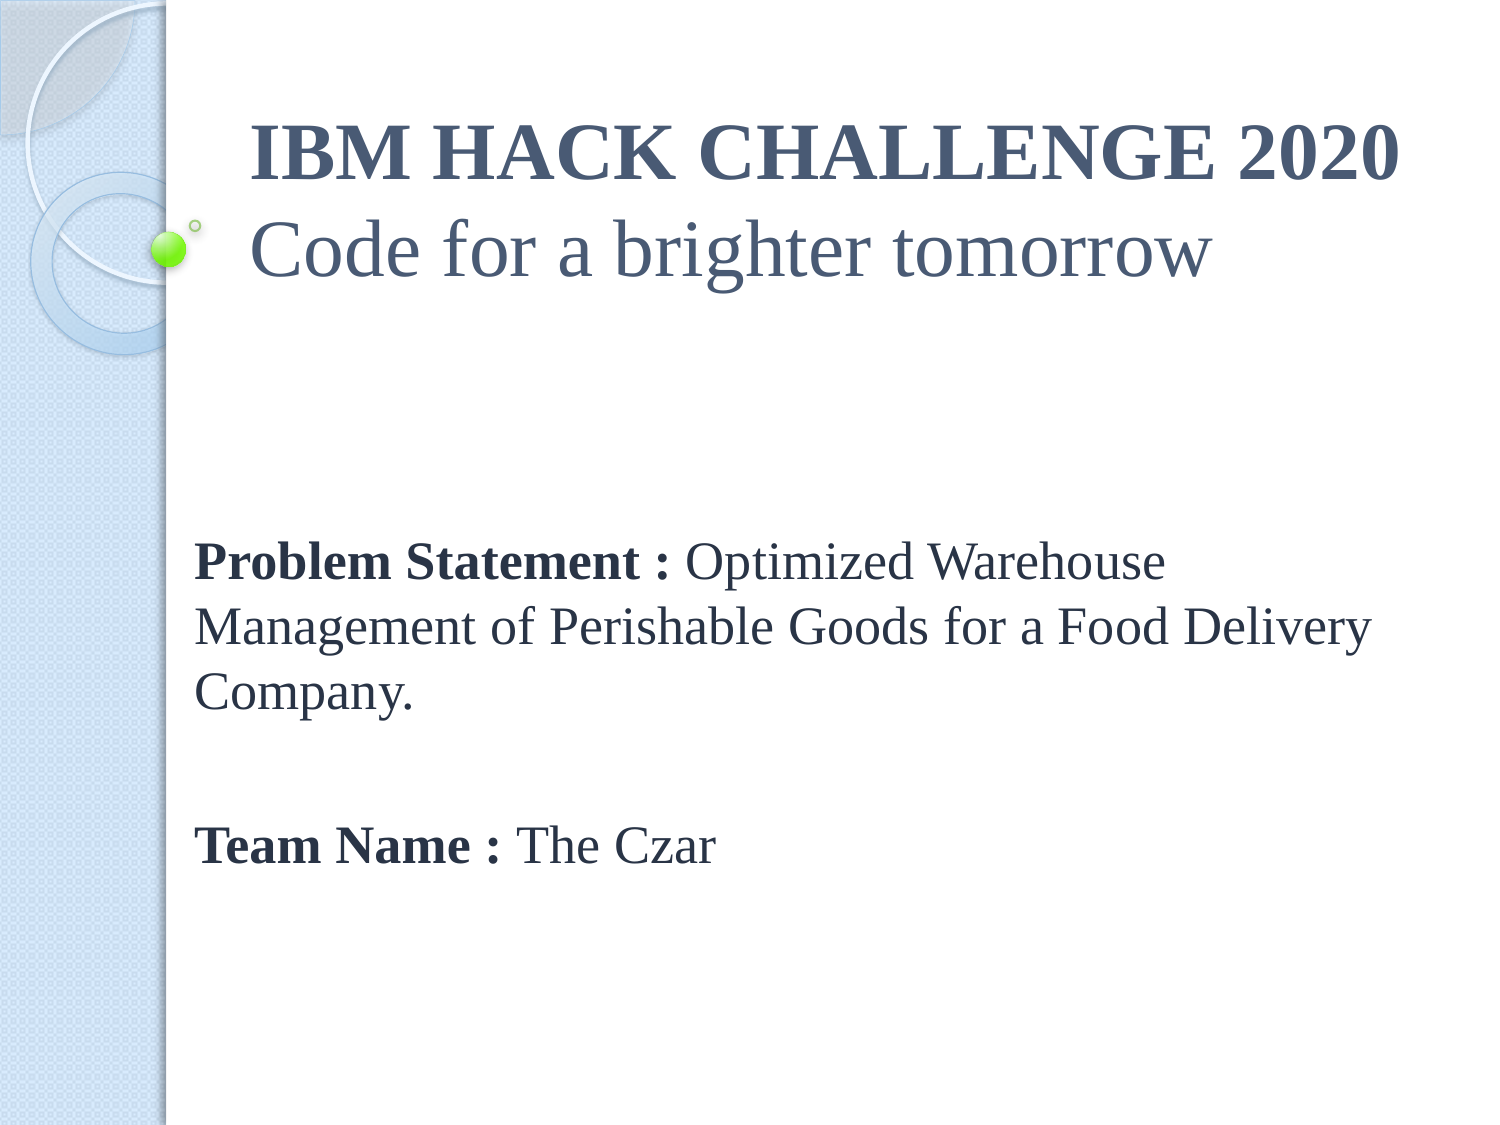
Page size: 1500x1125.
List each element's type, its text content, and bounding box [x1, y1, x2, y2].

title IBM HACK CHALLENGE 2020 Code for a brighter tomorrow [234, 59, 1450, 301]
subtitle Problem Statement : Optimized Warehouse Management of Perishable Goods for a Food Delivery Company. Team Name : The Czar [174, 525, 1463, 1038]
